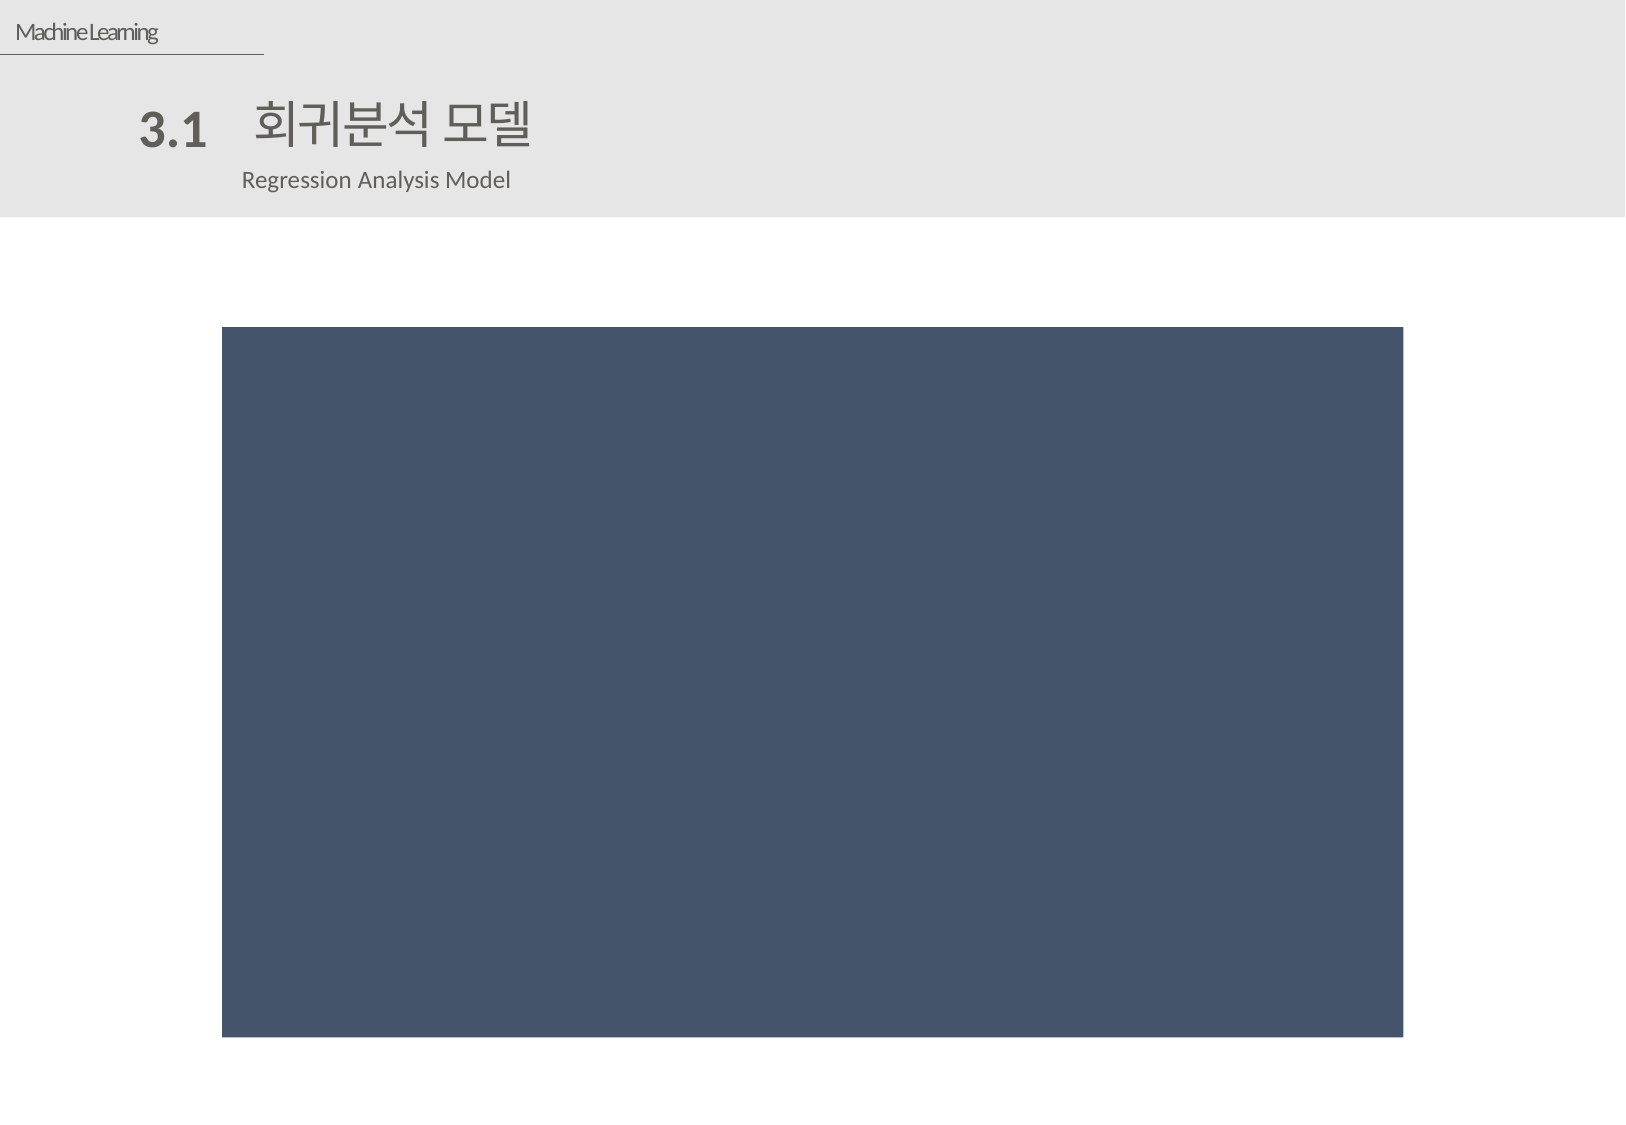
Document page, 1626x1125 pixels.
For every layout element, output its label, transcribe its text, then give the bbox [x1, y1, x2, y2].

text_box 3.1 [123, 86, 223, 166]
text_box Machine Learning [0, 7, 174, 53]
text_box 회귀분석 모델 [239, 85, 549, 161]
text_box Regression Analysis Model [227, 156, 527, 202]
text_box [221, 326, 1404, 1038]
text_box [0, 0, 1625, 219]
